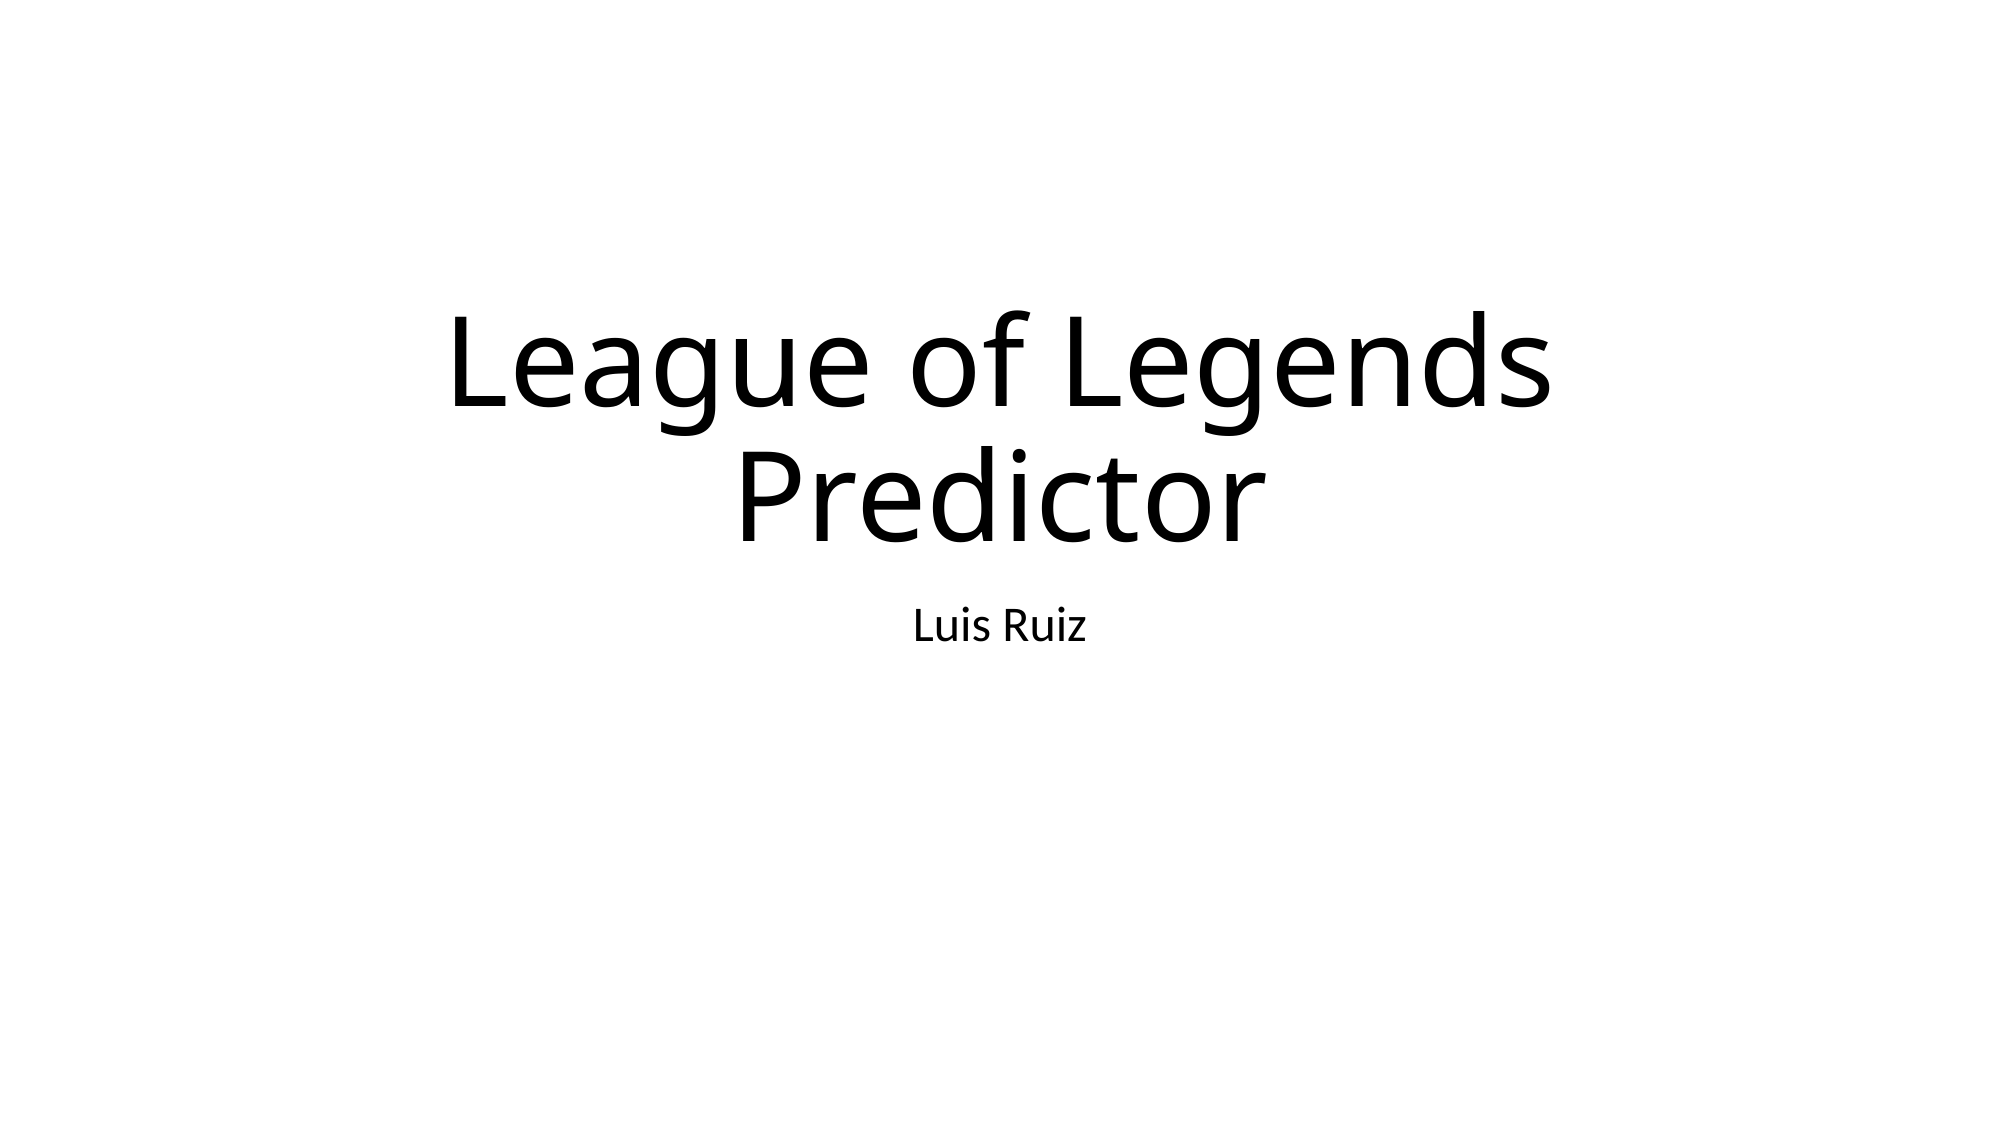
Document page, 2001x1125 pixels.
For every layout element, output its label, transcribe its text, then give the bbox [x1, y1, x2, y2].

title League of Legends Predictor [249, 184, 1750, 576]
subtitle Luis Ruiz [249, 590, 1750, 863]
